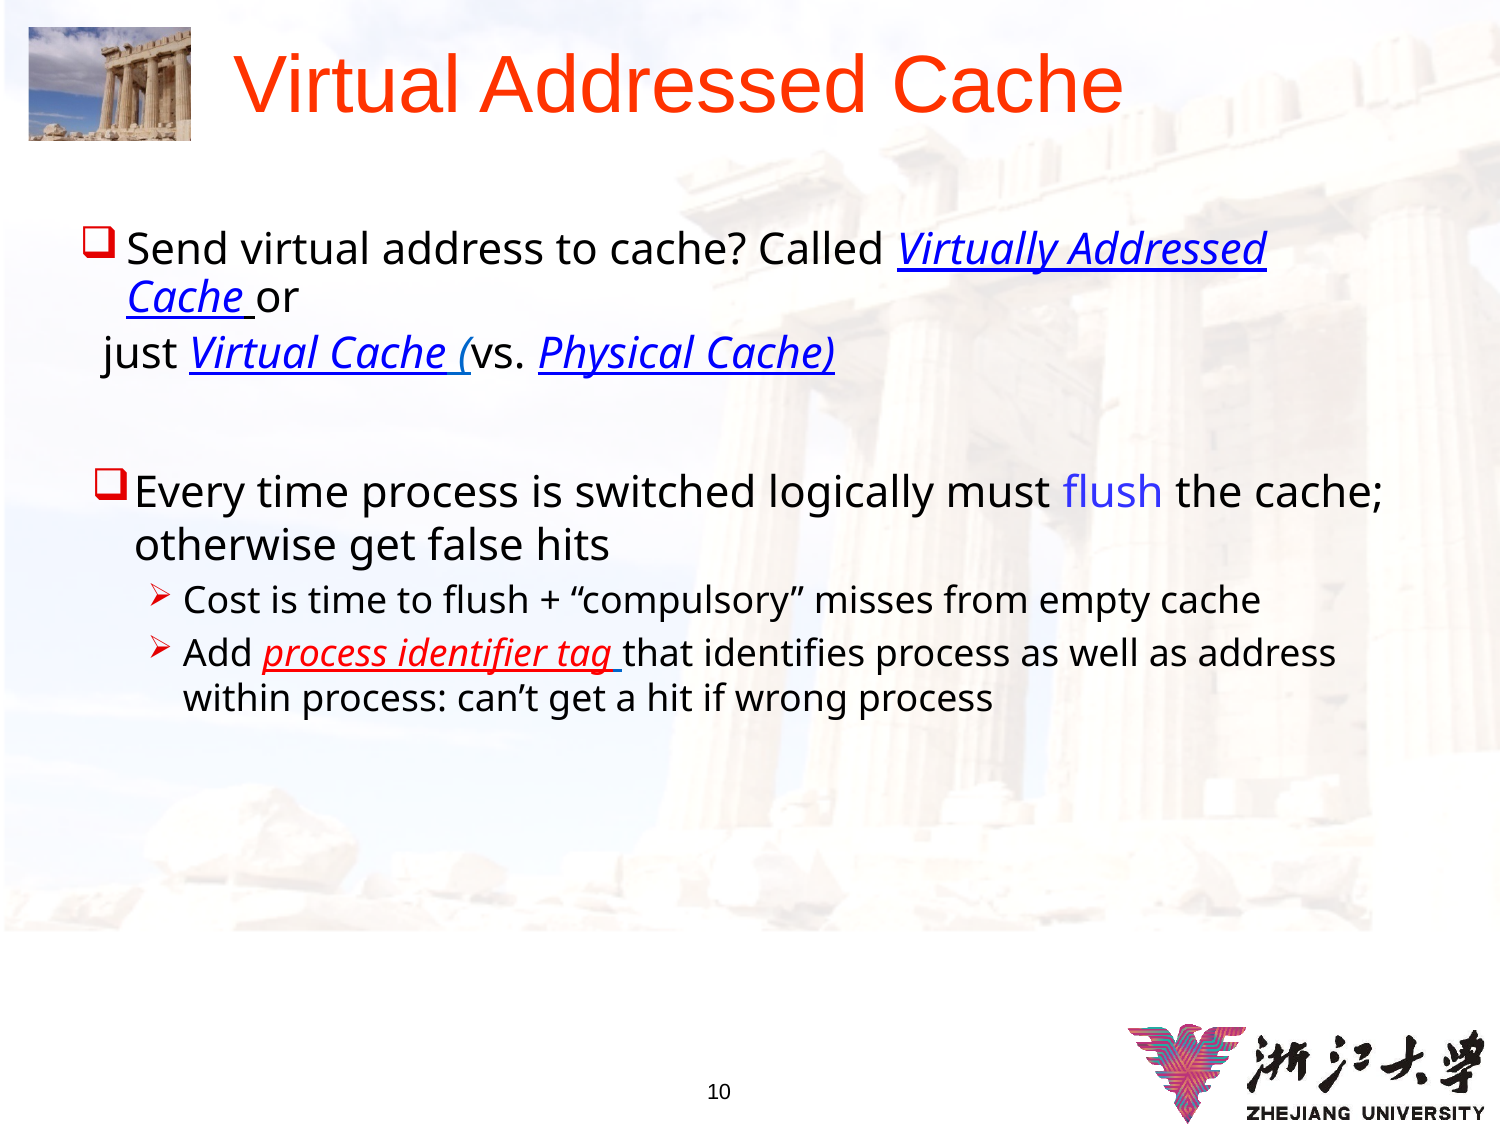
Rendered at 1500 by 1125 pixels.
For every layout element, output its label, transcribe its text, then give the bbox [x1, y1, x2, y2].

picture [0, 0, 1500, 1125]
title Virtual Addressed Cache [218, 0, 1459, 161]
list Send virtual address to cache? Called Virtually Addressed Cache or just Virtual Cache (vs. Physical Cache) [64, 220, 1305, 439]
list Every time process is switched logically must flush the cache; otherwise get false hits Cost is time to flush + “compulsory” misses from empty cache Add process identifier tag that identifies process as well as address within process: can’t get a hit if wrong process [76, 456, 1419, 978]
